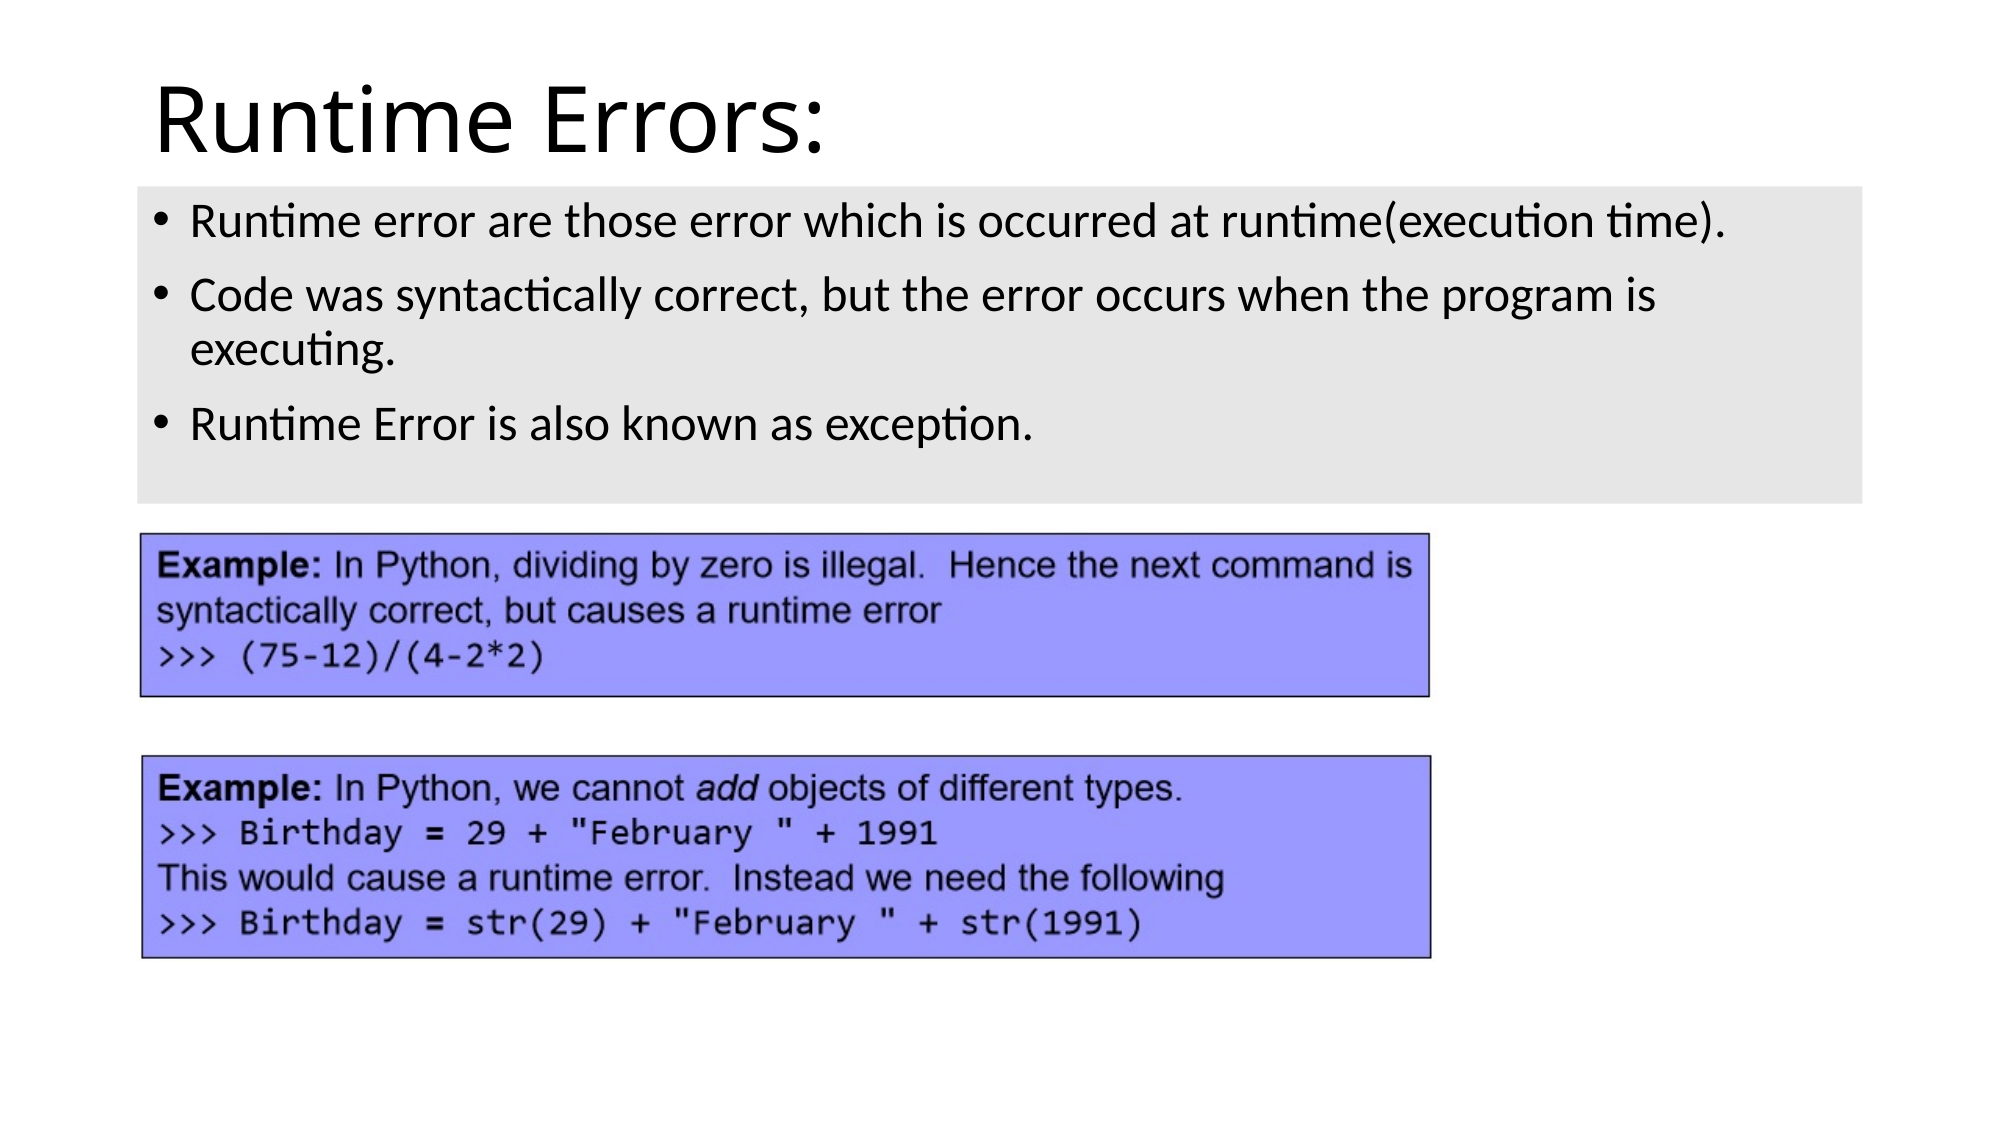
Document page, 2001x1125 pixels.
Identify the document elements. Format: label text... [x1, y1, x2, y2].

list Runtime error are those error which is occurred at runtime(execution time). Code was syntactically correct, but the error occurs when the program is executing. Runtime Error is also known as exception. [137, 186, 1863, 504]
picture [137, 527, 1438, 962]
title Runtime Errors: [137, 59, 1863, 186]
